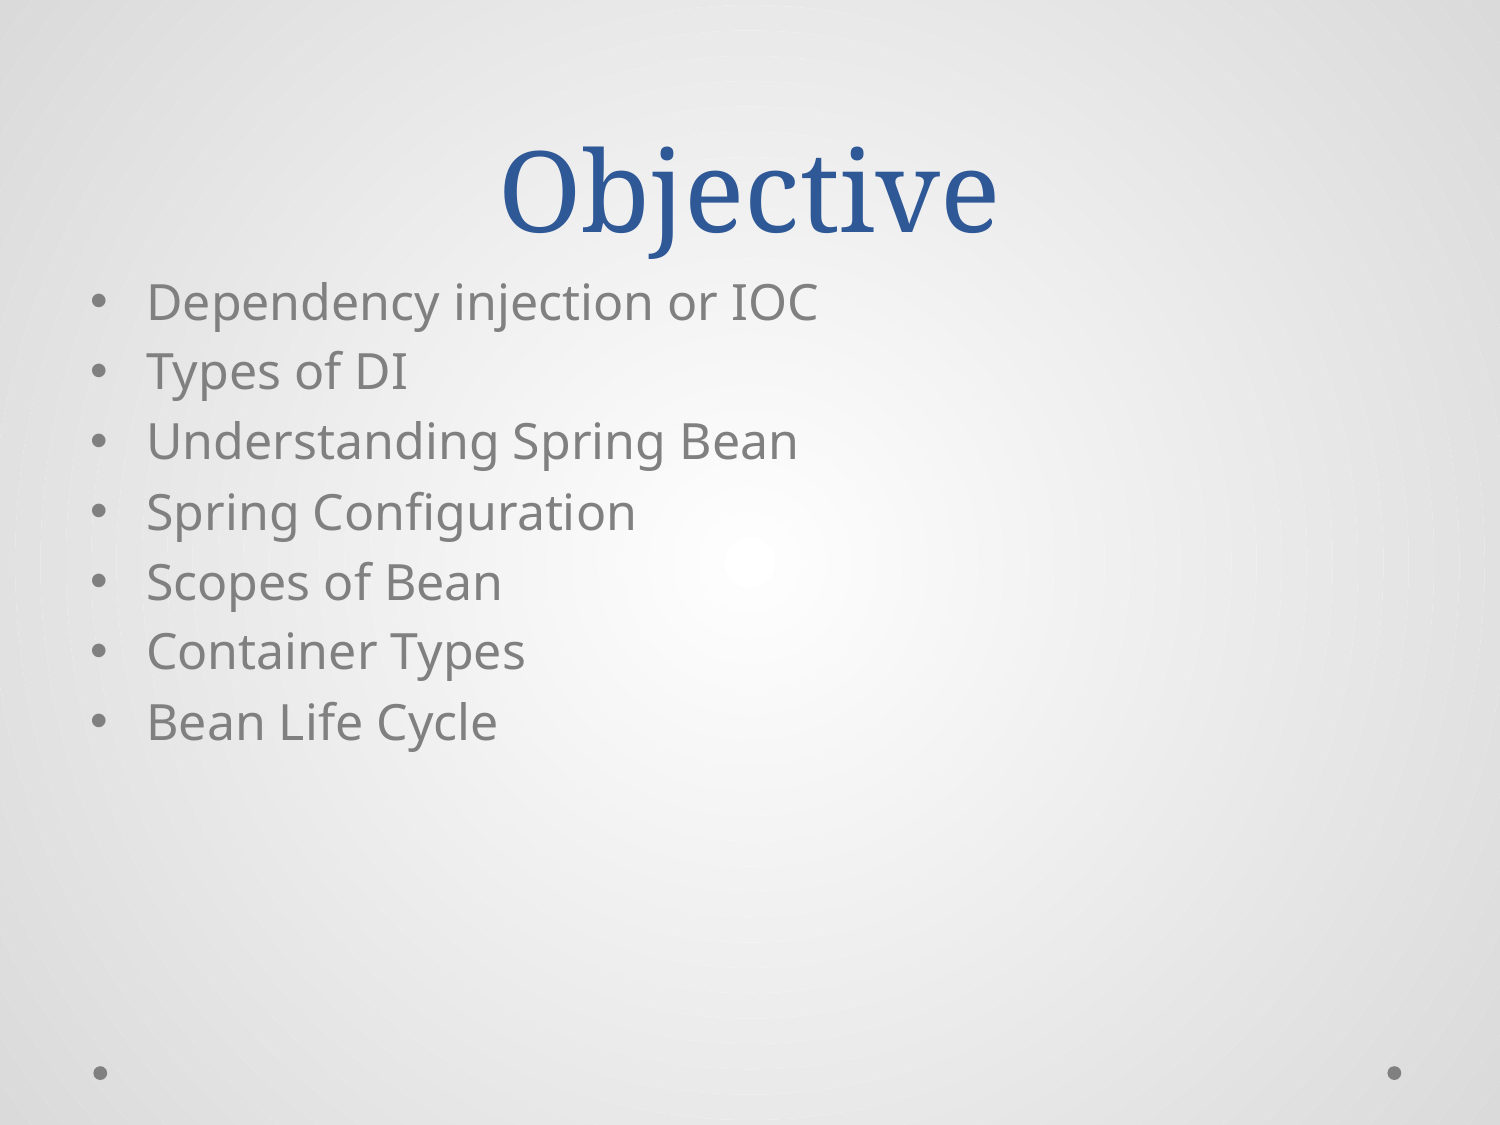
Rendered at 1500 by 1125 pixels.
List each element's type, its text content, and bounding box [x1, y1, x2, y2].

list Dependency injection or IOC Types of DI Understanding Spring Bean Spring Configuration Scopes of Bean Container Types Bean Life Cycle [75, 262, 1425, 1005]
title Objective [75, 0, 1425, 262]
